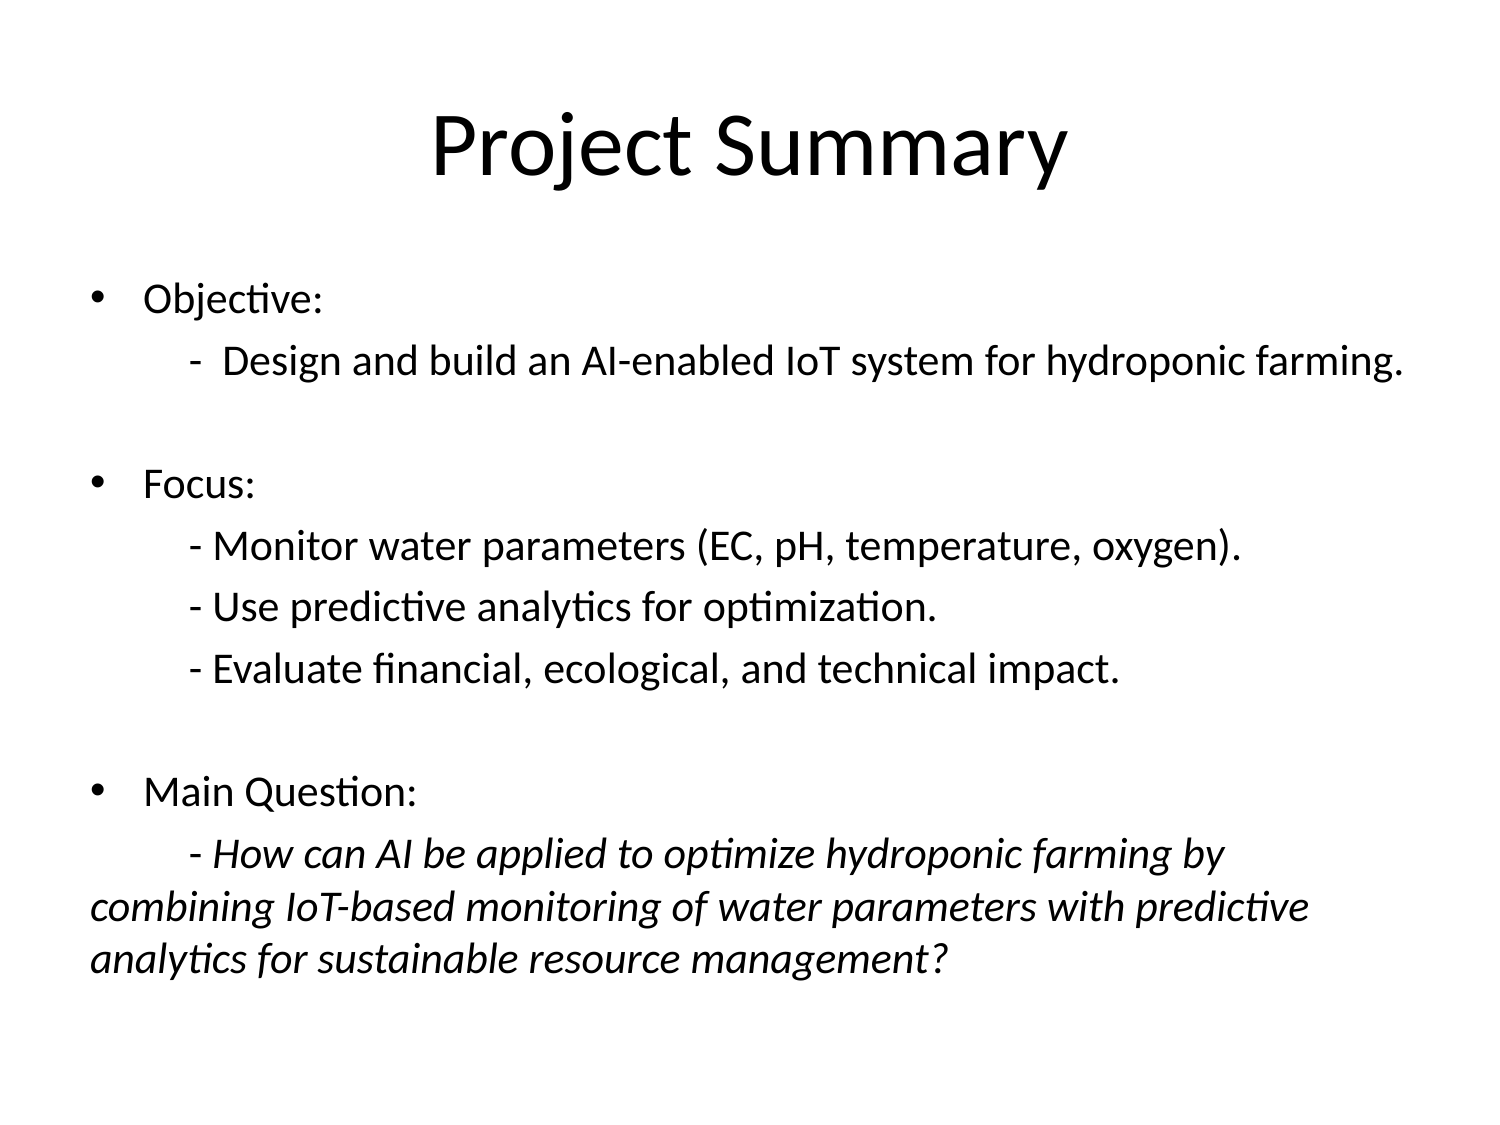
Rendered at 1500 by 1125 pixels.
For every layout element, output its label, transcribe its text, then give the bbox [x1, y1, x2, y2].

title Project Summary [75, 45, 1425, 233]
list Objective: - Design and build an AI-enabled IoT system for hydroponic farming. Focus: - Monitor water parameters (EC, pH, temperature, oxygen). - Use predictive analytics for optimization. - Evaluate financial, ecological, and technical impact. Main Question: - How can AI be applied to optimize hydroponic farming by combining IoT-based monitoring of water parameters with predictive analytics for sustainable resource management? [75, 262, 1425, 1005]
